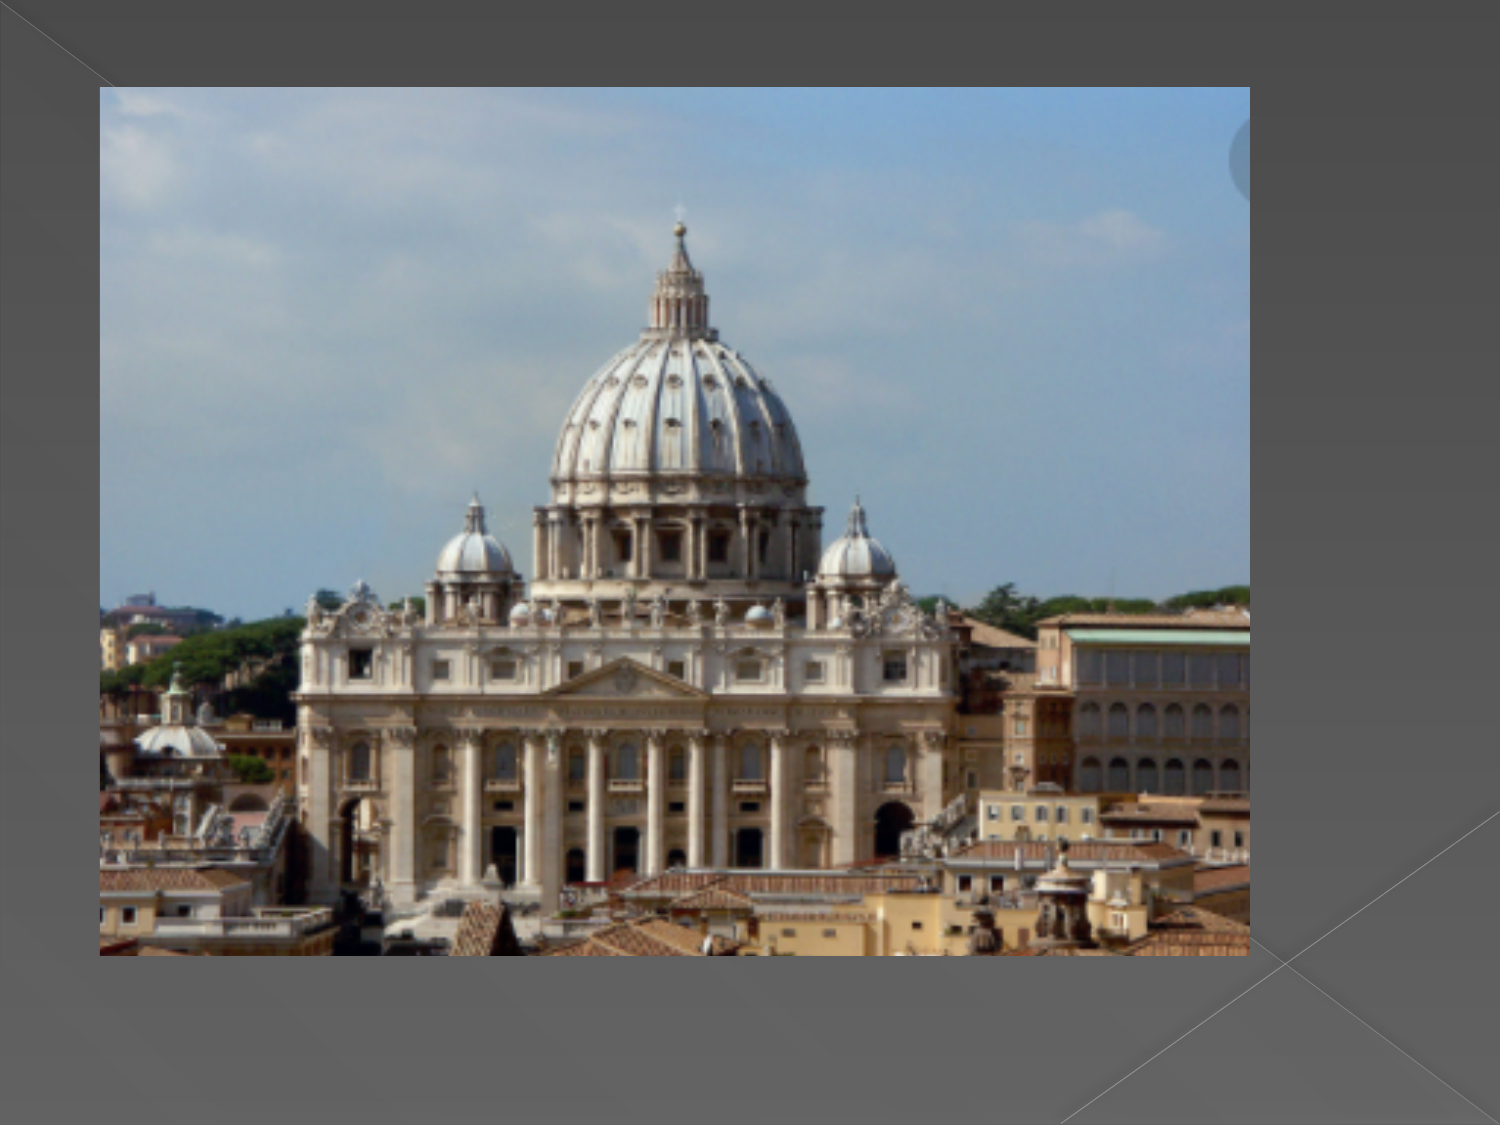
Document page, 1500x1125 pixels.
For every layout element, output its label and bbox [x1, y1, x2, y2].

picture [99, 87, 1251, 957]
